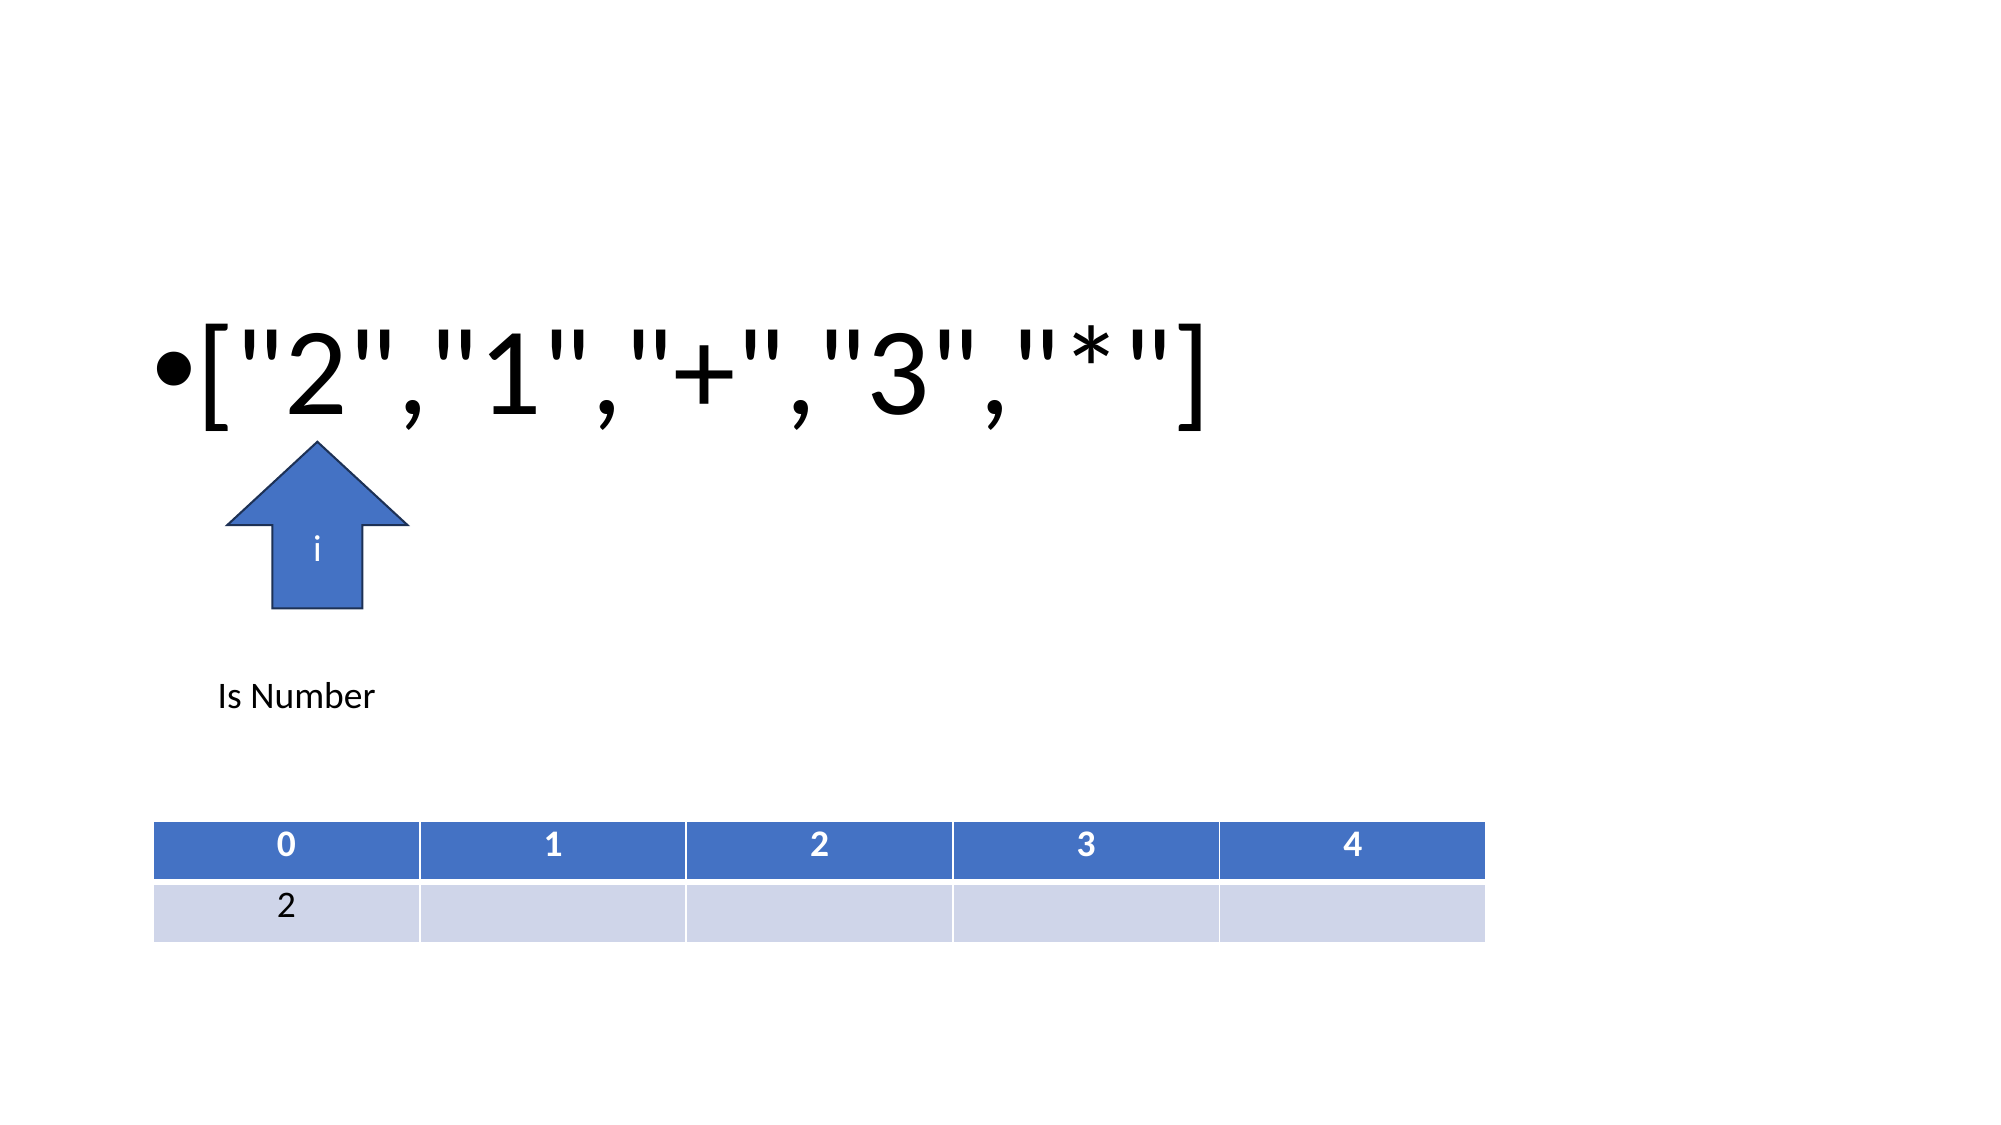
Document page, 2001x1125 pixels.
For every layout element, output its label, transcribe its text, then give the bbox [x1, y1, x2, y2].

table_cell 2 [154, 885, 419, 942]
table_cell [421, 885, 685, 942]
list ["2","1","+","3","*"] [137, 299, 1360, 503]
table_cell [954, 885, 1219, 942]
table_header 1 [421, 822, 685, 879]
table_header 3 [954, 822, 1219, 879]
text_box i [224, 440, 411, 610]
table_cell [1220, 885, 1485, 942]
table_header 2 [687, 822, 952, 879]
text_box Is Number [203, 663, 453, 724]
table_header 4 [1220, 822, 1485, 879]
table_header 0 [154, 822, 419, 879]
table_cell [687, 885, 952, 942]
